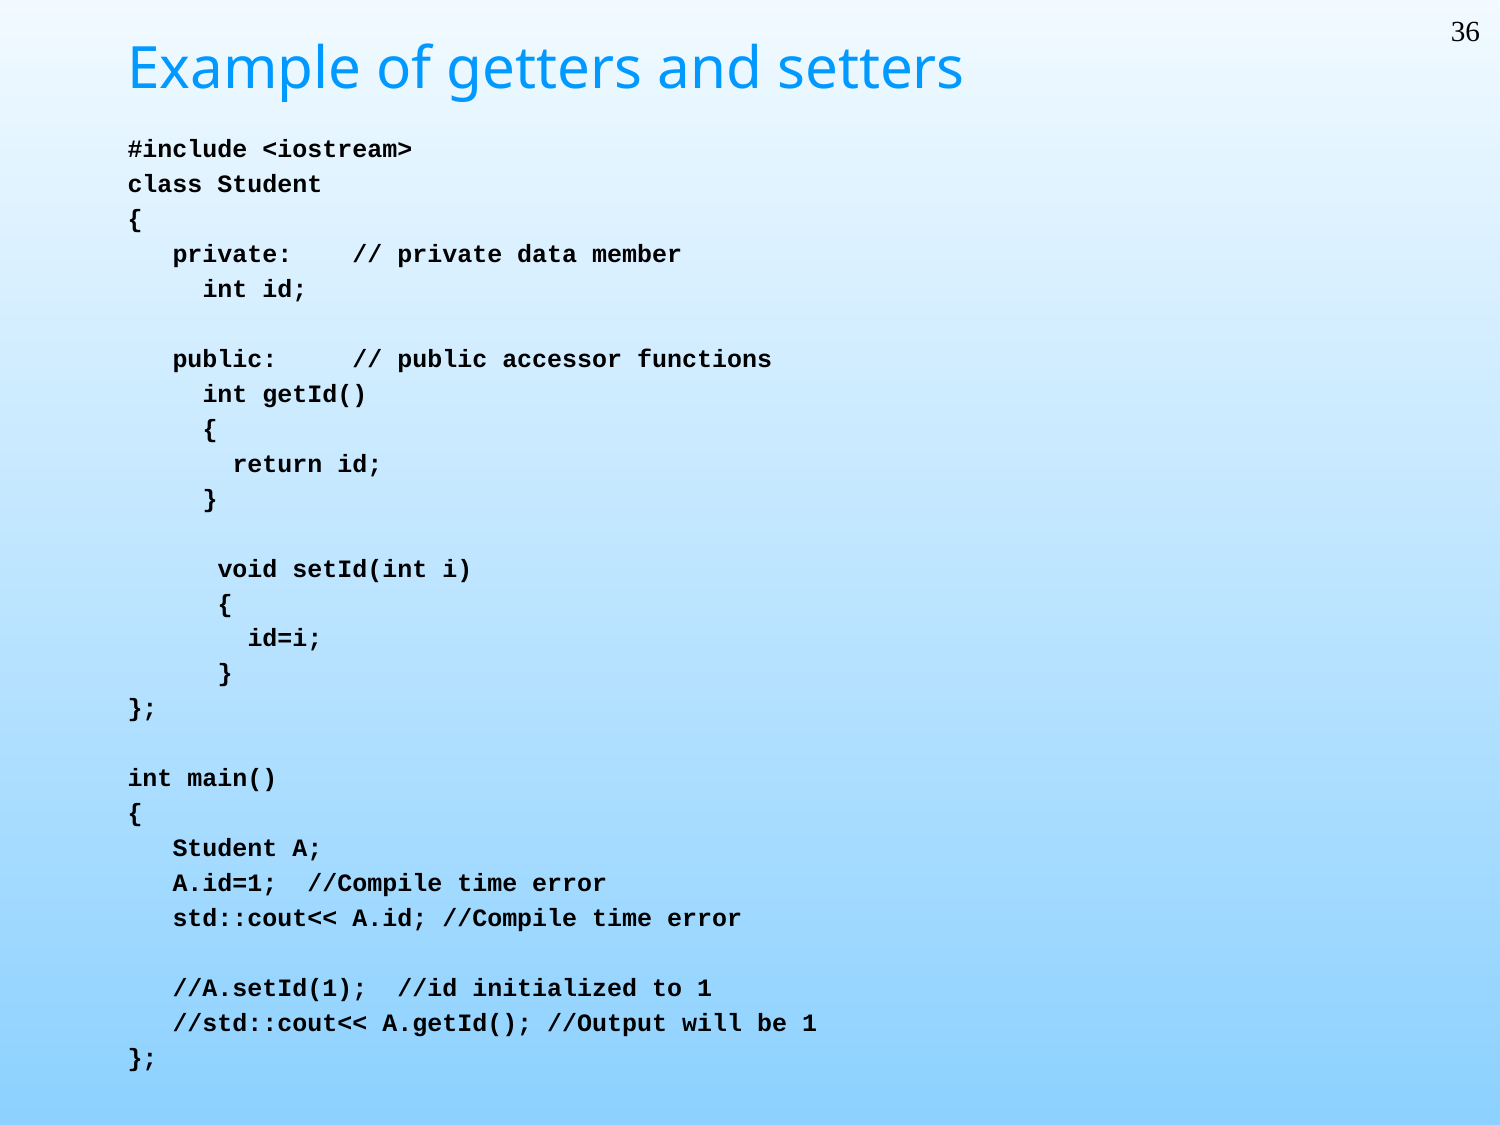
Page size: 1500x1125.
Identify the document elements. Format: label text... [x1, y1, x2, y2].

title Example of getters and setters [112, 12, 1388, 125]
list #include <iostream> class Student { private: // private data member int id; public: // public accessor functions int getId() { return id; } void setId(int i) { id=i; } }; int main() { Student A; A.id=1; //Compile time error std::cout<< A.id; //Compile time error //A.setId(1); //id initialized to 1 //std::cout<< A.getId(); //Output will be 1 }; [112, 125, 1388, 1113]
slide_number 36 [1182, 4, 1496, 80]
